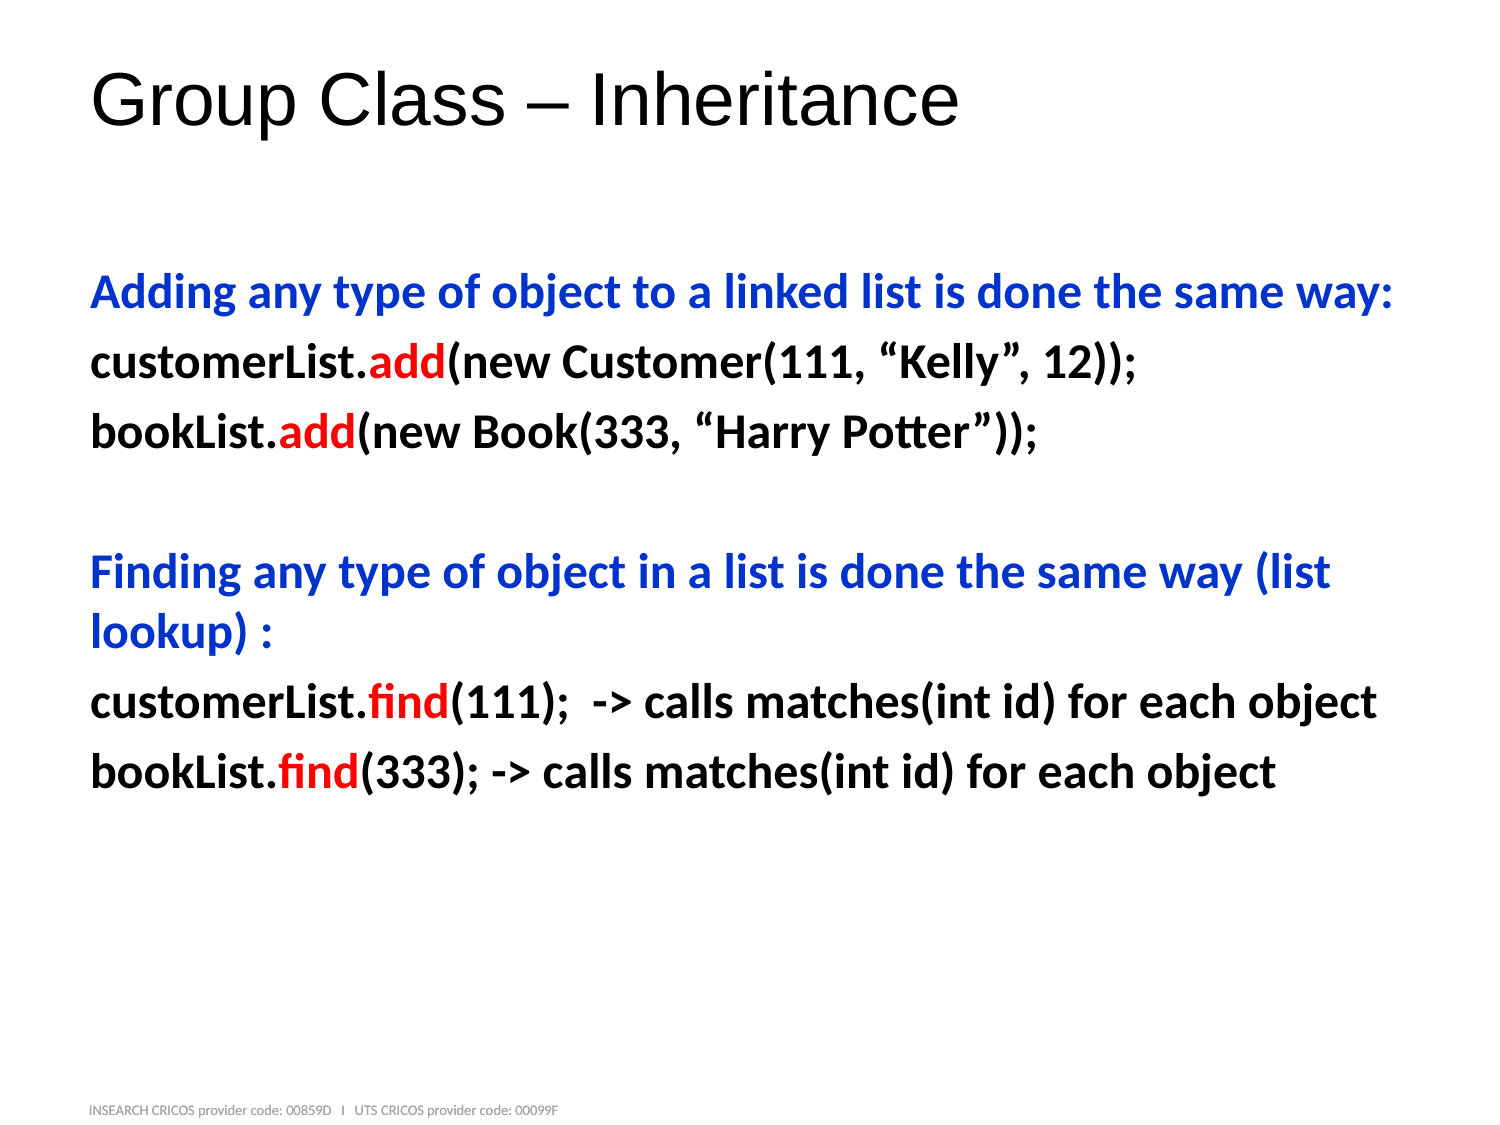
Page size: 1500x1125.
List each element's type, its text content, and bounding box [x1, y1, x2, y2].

title Group Class – Inheritance [75, 45, 1425, 146]
list Adding any type of object to a linked list is done the same way: customerList.add(new Customer(111, “Kelly”, 12)); bookList.add(new Book(333, “Harry Potter”)); Finding any type of object in a list is done the same way (list lookup) : customerList.find(111); -> calls matches(int id) for each object bookList.find(333); -> calls matches(int id) for each object [75, 250, 1425, 972]
